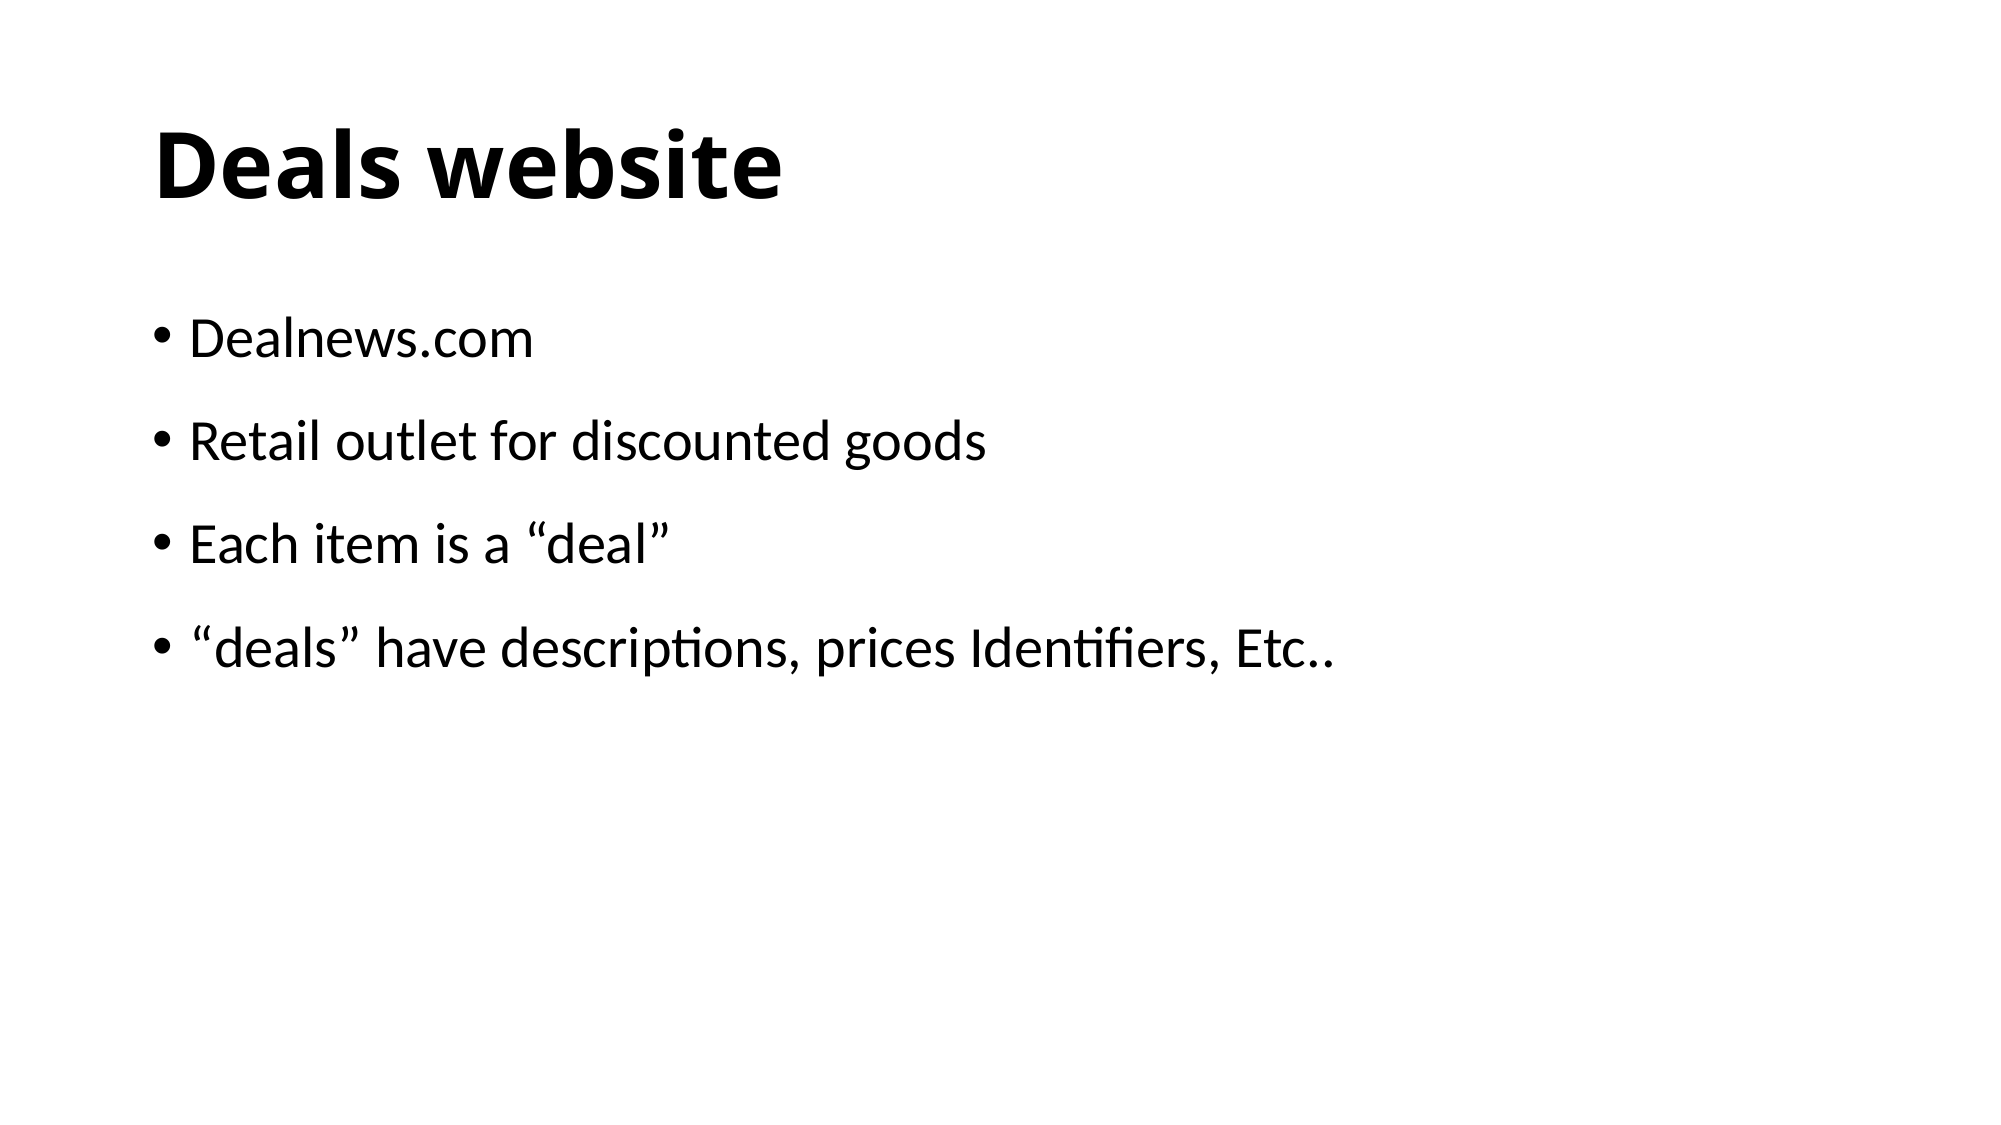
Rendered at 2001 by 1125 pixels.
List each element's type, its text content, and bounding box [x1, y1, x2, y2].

text_box Deals website [137, 59, 1863, 277]
text_box Dealnews.com Retail outlet for discounted goods Each item is a “deal” “deals” have descriptions, prices Identifiers, Etc.. [137, 299, 1863, 1013]
